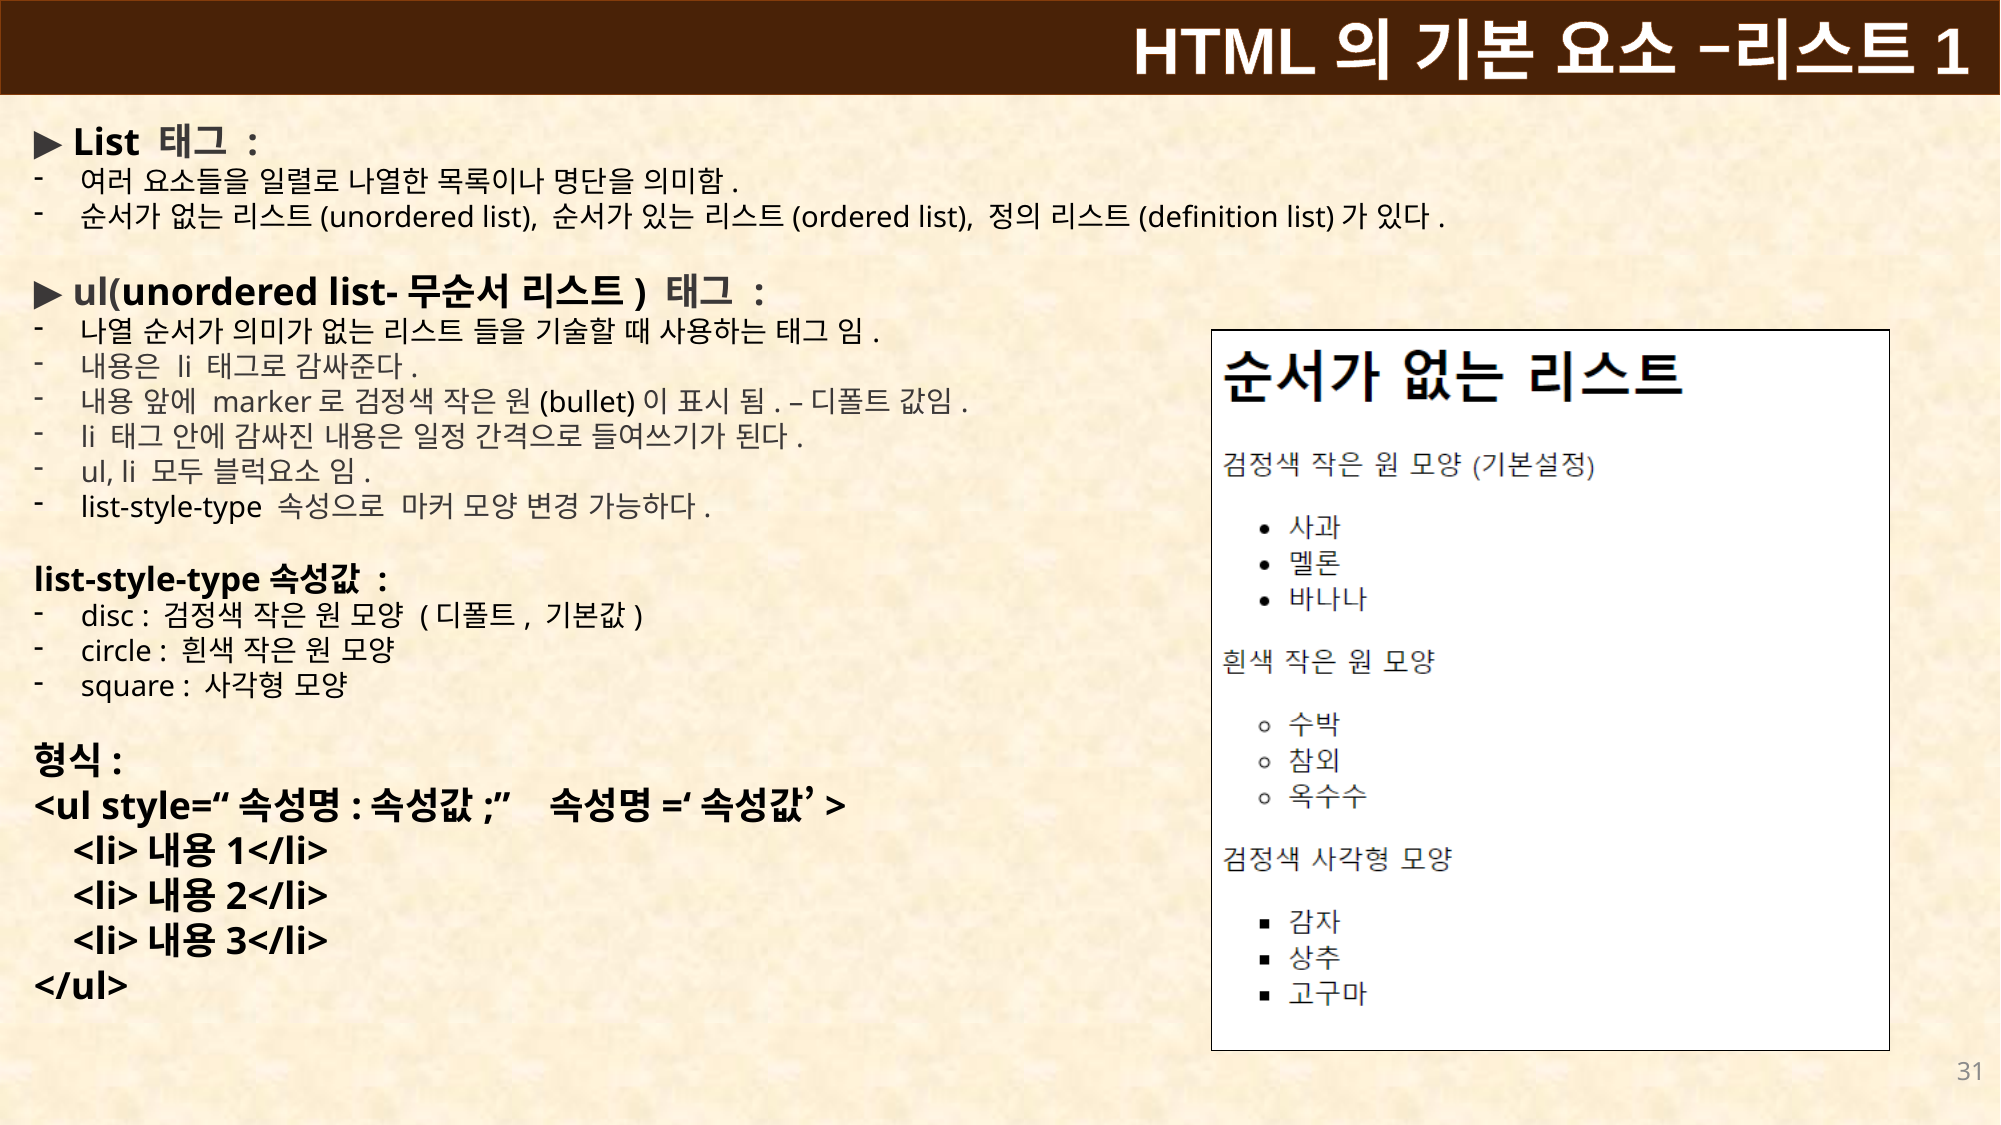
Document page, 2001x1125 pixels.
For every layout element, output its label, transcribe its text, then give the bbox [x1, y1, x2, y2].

text_box HTML의 기본 요소 –리스트1 [0, 0, 2000, 95]
text_box ▶ List 태그 : 여러 요소들을 일렬로 나열한 목록이나 명단을 의미함. 순서가 없는 리스트(unordered list), 순서가 있는 리스트(ordered list), 정의 리스트(definition list)가 있다. ▶ ul(unordered list-무순서 리스트) 태그 : 나열 순서가 의미가 없는 리스트 들을 기술할 때 사용하는 태그 임. 내용은 li 태그로 감싸준다. 내용 앞에 marker로 검정색 작은 원(bullet)이 표시 됨. –디폴트 값임. li 태그 안에 감싸진 내용은 일정 간격으로 들여쓰기가 된다. ul, li 모두 블럭요소 임. list-style-type 속성으로 마커 모양 변경 가능하다. list-style-type속성값 : disc : 검정색 작은 원 모양 (디폴트, 기본값) circle : 흰색 작은 원 모양 square : 사각형 모양 형식: <ul style=“속성명:속성값;” 속성명=‘속성값’> <li>내용1</li> <li>내용2</li> <li>내용3</li> </ul> [19, 110, 1975, 1050]
slide_number 31 [1550, 1042, 2000, 1103]
picture [0, 0, 2001, 1125]
